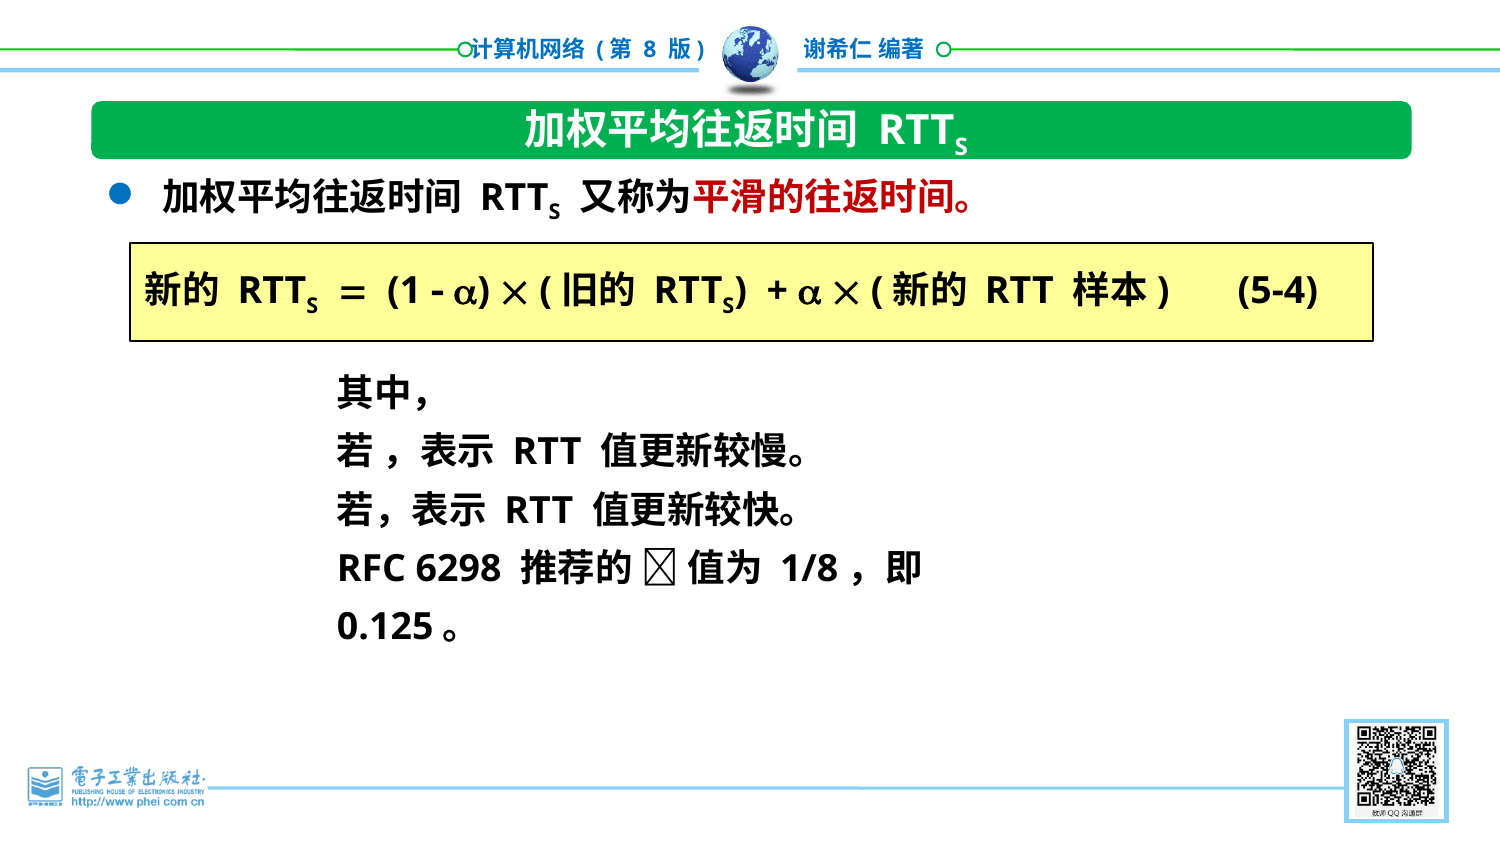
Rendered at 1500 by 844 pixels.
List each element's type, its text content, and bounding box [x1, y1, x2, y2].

text_box [91, 101, 509, 160]
picture [720, 24, 780, 95]
text_box [994, 101, 1412, 160]
picture [1355, 724, 1438, 817]
text_box 新的 RTTS  (1  )  (旧的 RTTS) +   (新的 RTT 样本) (5-4) [128, 241, 1375, 343]
text_box 加权平均往返时间 RTTS [509, 95, 994, 160]
text_box 加权平均往返时间 RTTS 又称为平滑的往返时间。 [91, 160, 1434, 232]
picture [23, 764, 208, 809]
